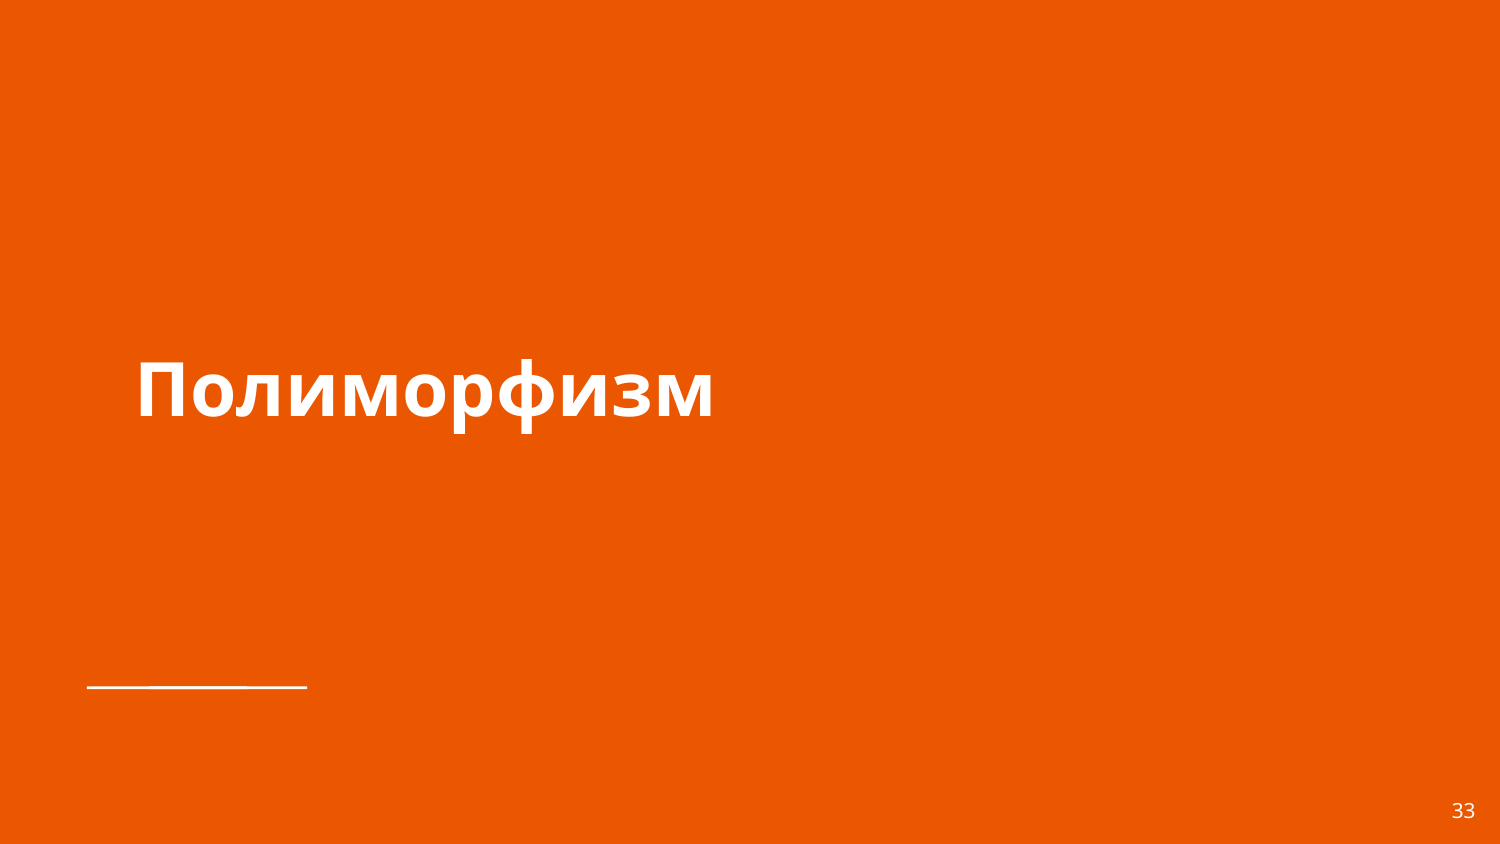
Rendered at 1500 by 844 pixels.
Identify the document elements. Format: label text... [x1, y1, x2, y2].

title Полиморфизм [119, 141, 1272, 632]
slide_number 33 [1400, 779, 1491, 844]
